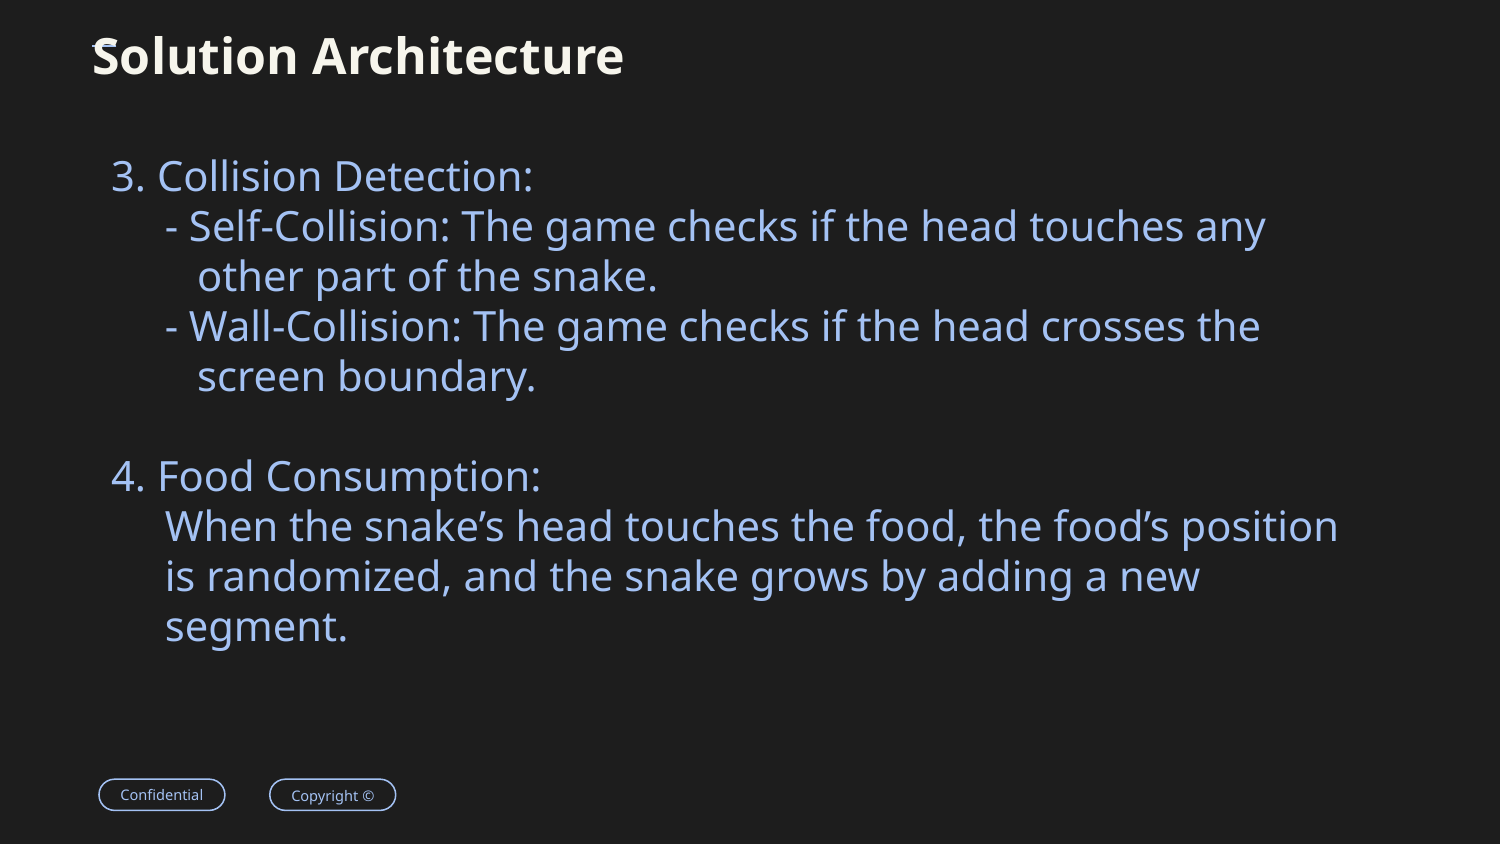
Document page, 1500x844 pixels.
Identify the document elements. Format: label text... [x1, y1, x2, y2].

title 3. Collision Detection: - Self-Collision: The game checks if the head touches any other part of the snake. - Wall-Collision: The game checks if the head crosses the screen boundary. 4. Food Consumption: When the snake’s head touches the food, the food’s position is randomized, and the snake grows by adding a new segment. [96, 135, 1417, 767]
title Solution Architecture [77, 21, 1100, 111]
